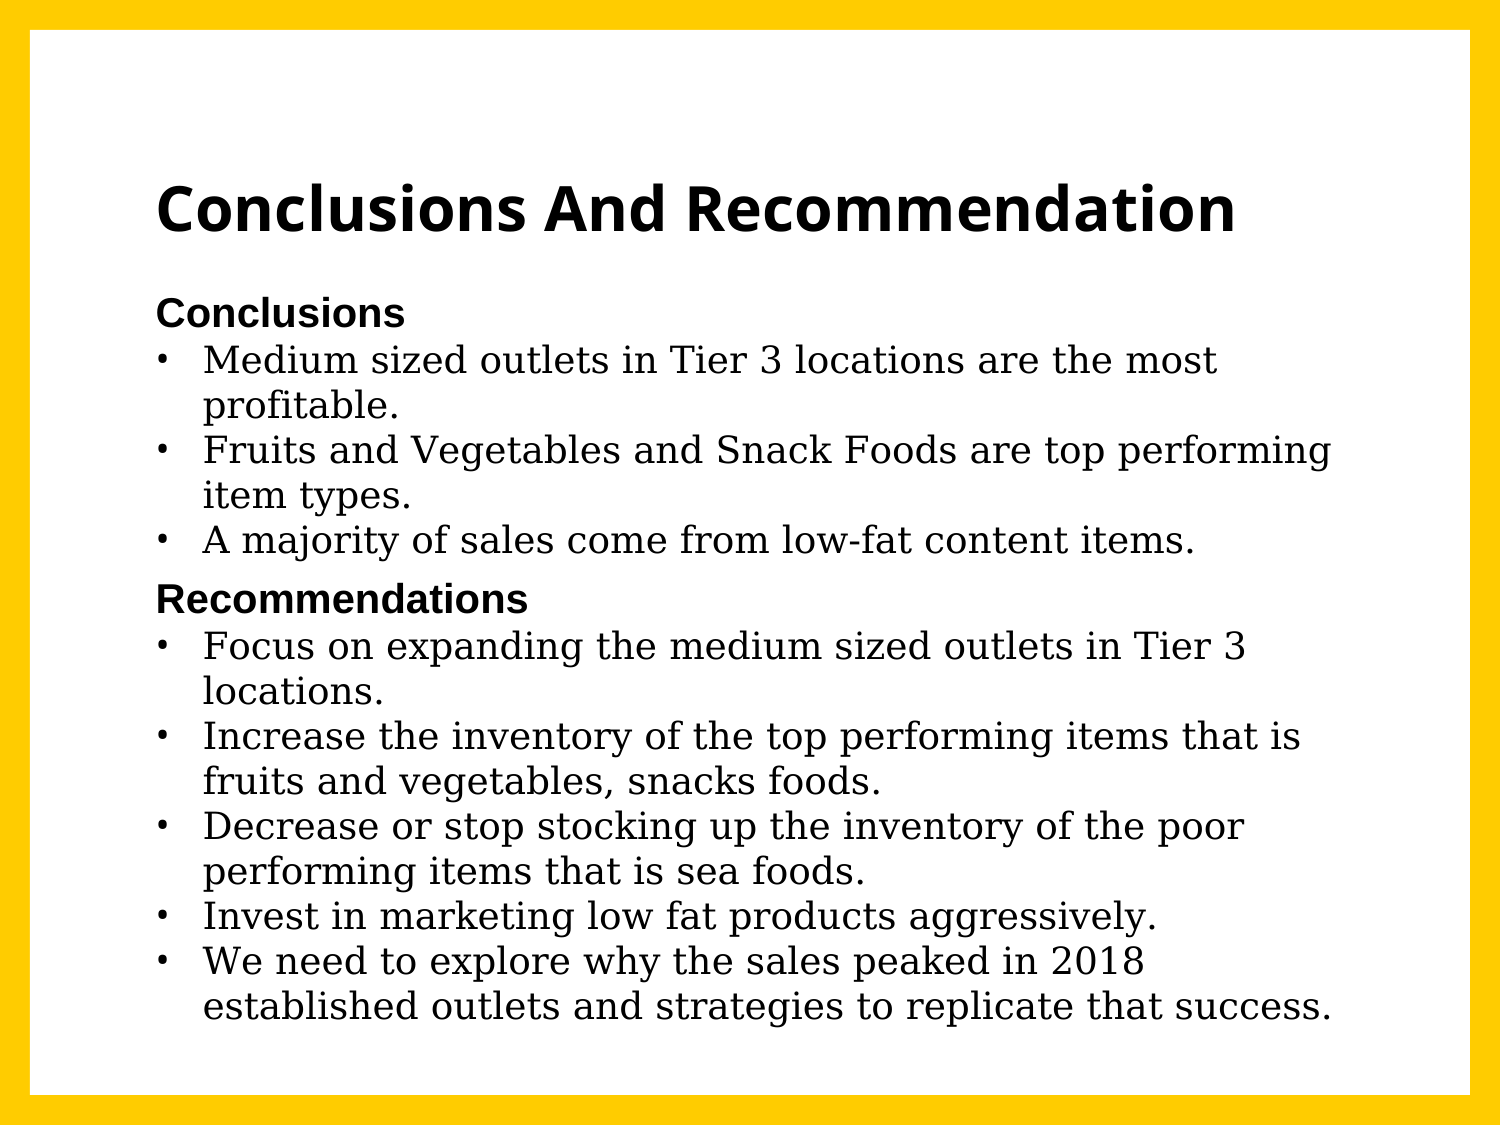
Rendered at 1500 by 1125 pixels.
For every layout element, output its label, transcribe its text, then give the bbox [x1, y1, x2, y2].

list Conclusions Medium sized outlets in Tier 3 locations are the most profitable. Fruits and Vegetables and Snack Foods are top performing item types. A majority of sales come from low-fat content items. [140, 97, 1356, 564]
text_box Recommendations Focus on expanding the medium sized outlets in Tier 3 locations. Increase the inventory of the top performing items that is fruits and vegetables, snacks foods. Decrease or stop stocking up the inventory of the poor performing items that is sea foods. Invest in marketing low fat products aggressively. We need to explore why the sales peaked in 2018 established outlets and strategies to replicate that success. [140, 564, 1356, 1035]
